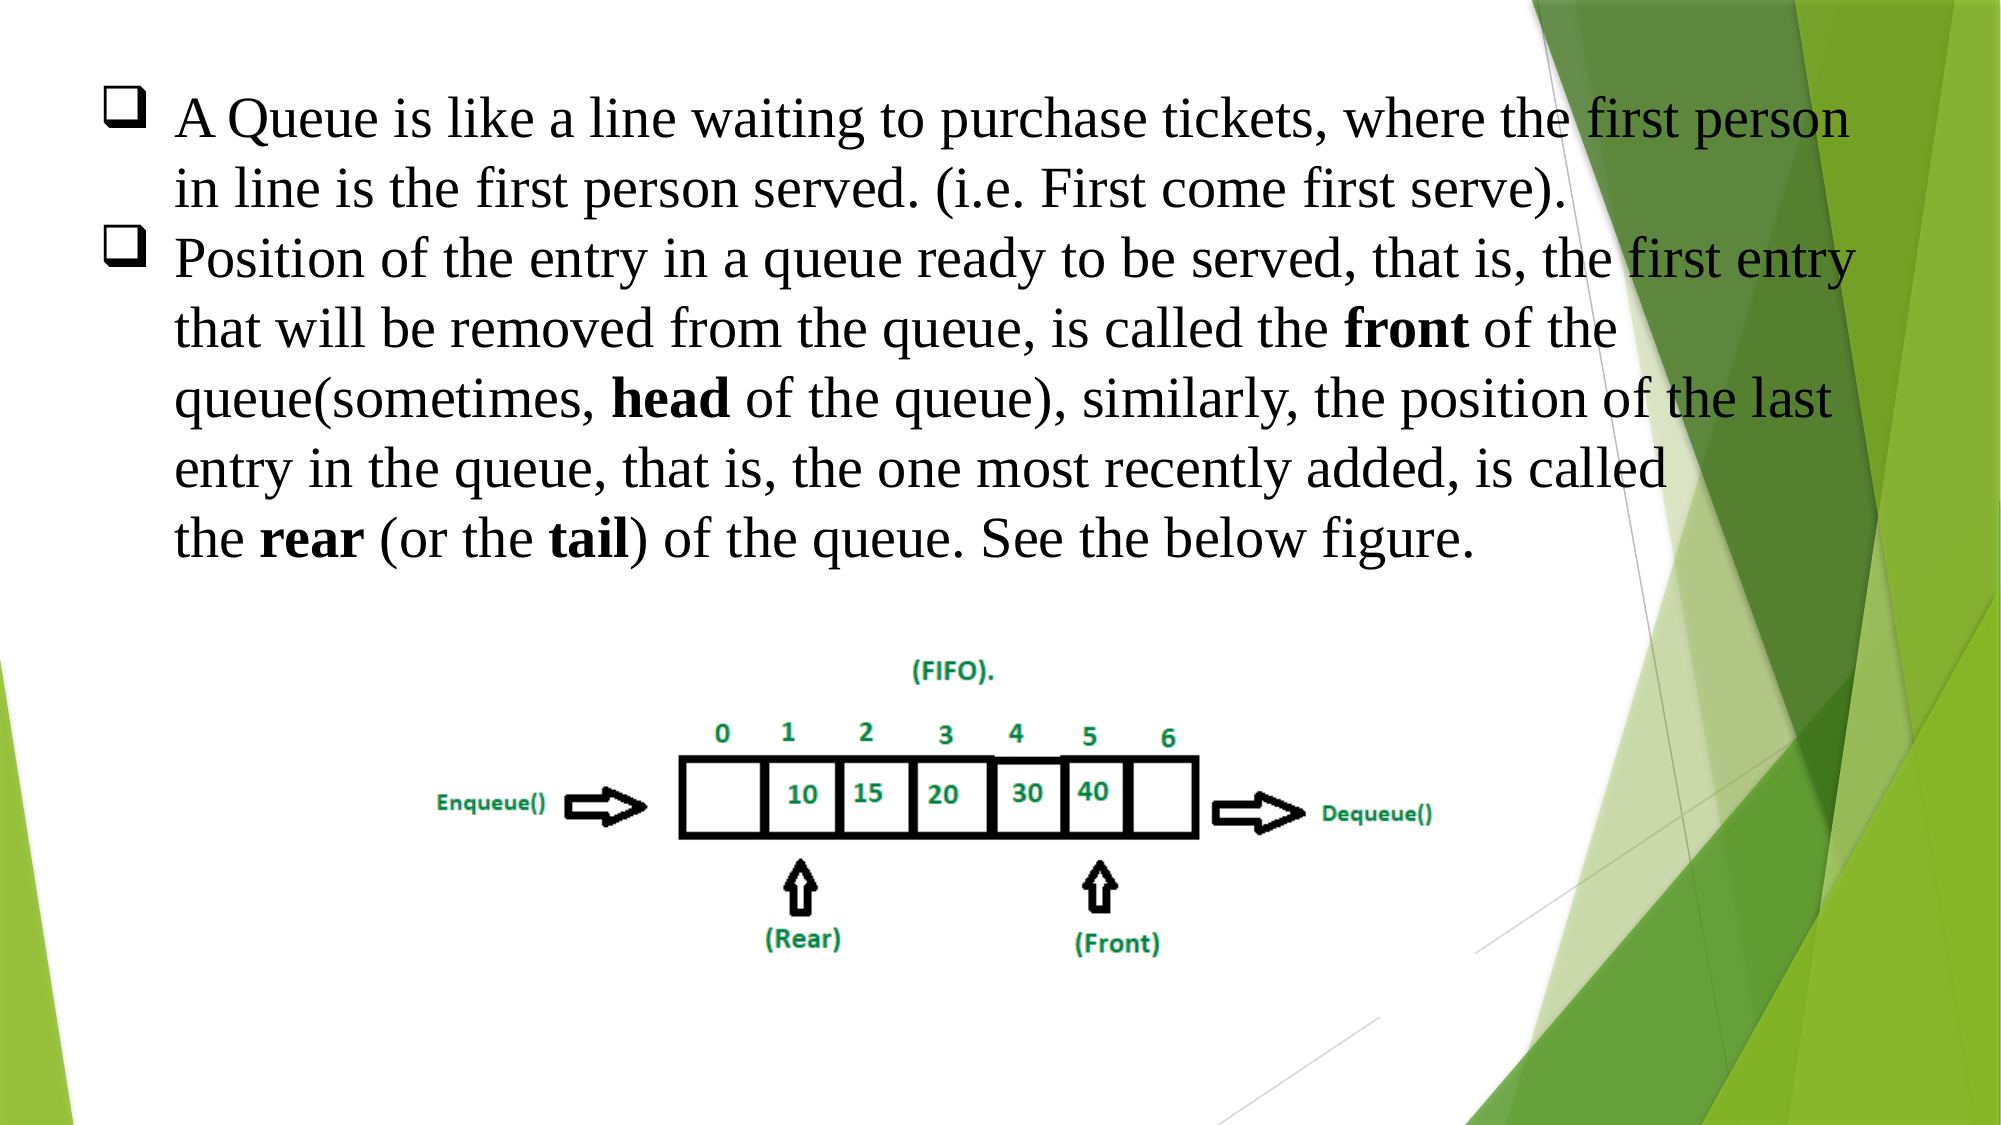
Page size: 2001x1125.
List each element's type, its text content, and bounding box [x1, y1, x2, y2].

picture [413, 638, 1476, 1018]
text_box A Queue is like a line waiting to purchase tickets, where the first person in line is the first person served. (i.e. First come first serve). Position of the entry in a queue ready to be served, that is, the first entry that will be removed from the queue, is called the front of the queue(sometimes, head of the queue), similarly, the position of the last entry in the queue, that is, the one most recently added, is called the rear (or the tail) of the queue. See the below figure. [84, 71, 1925, 737]
